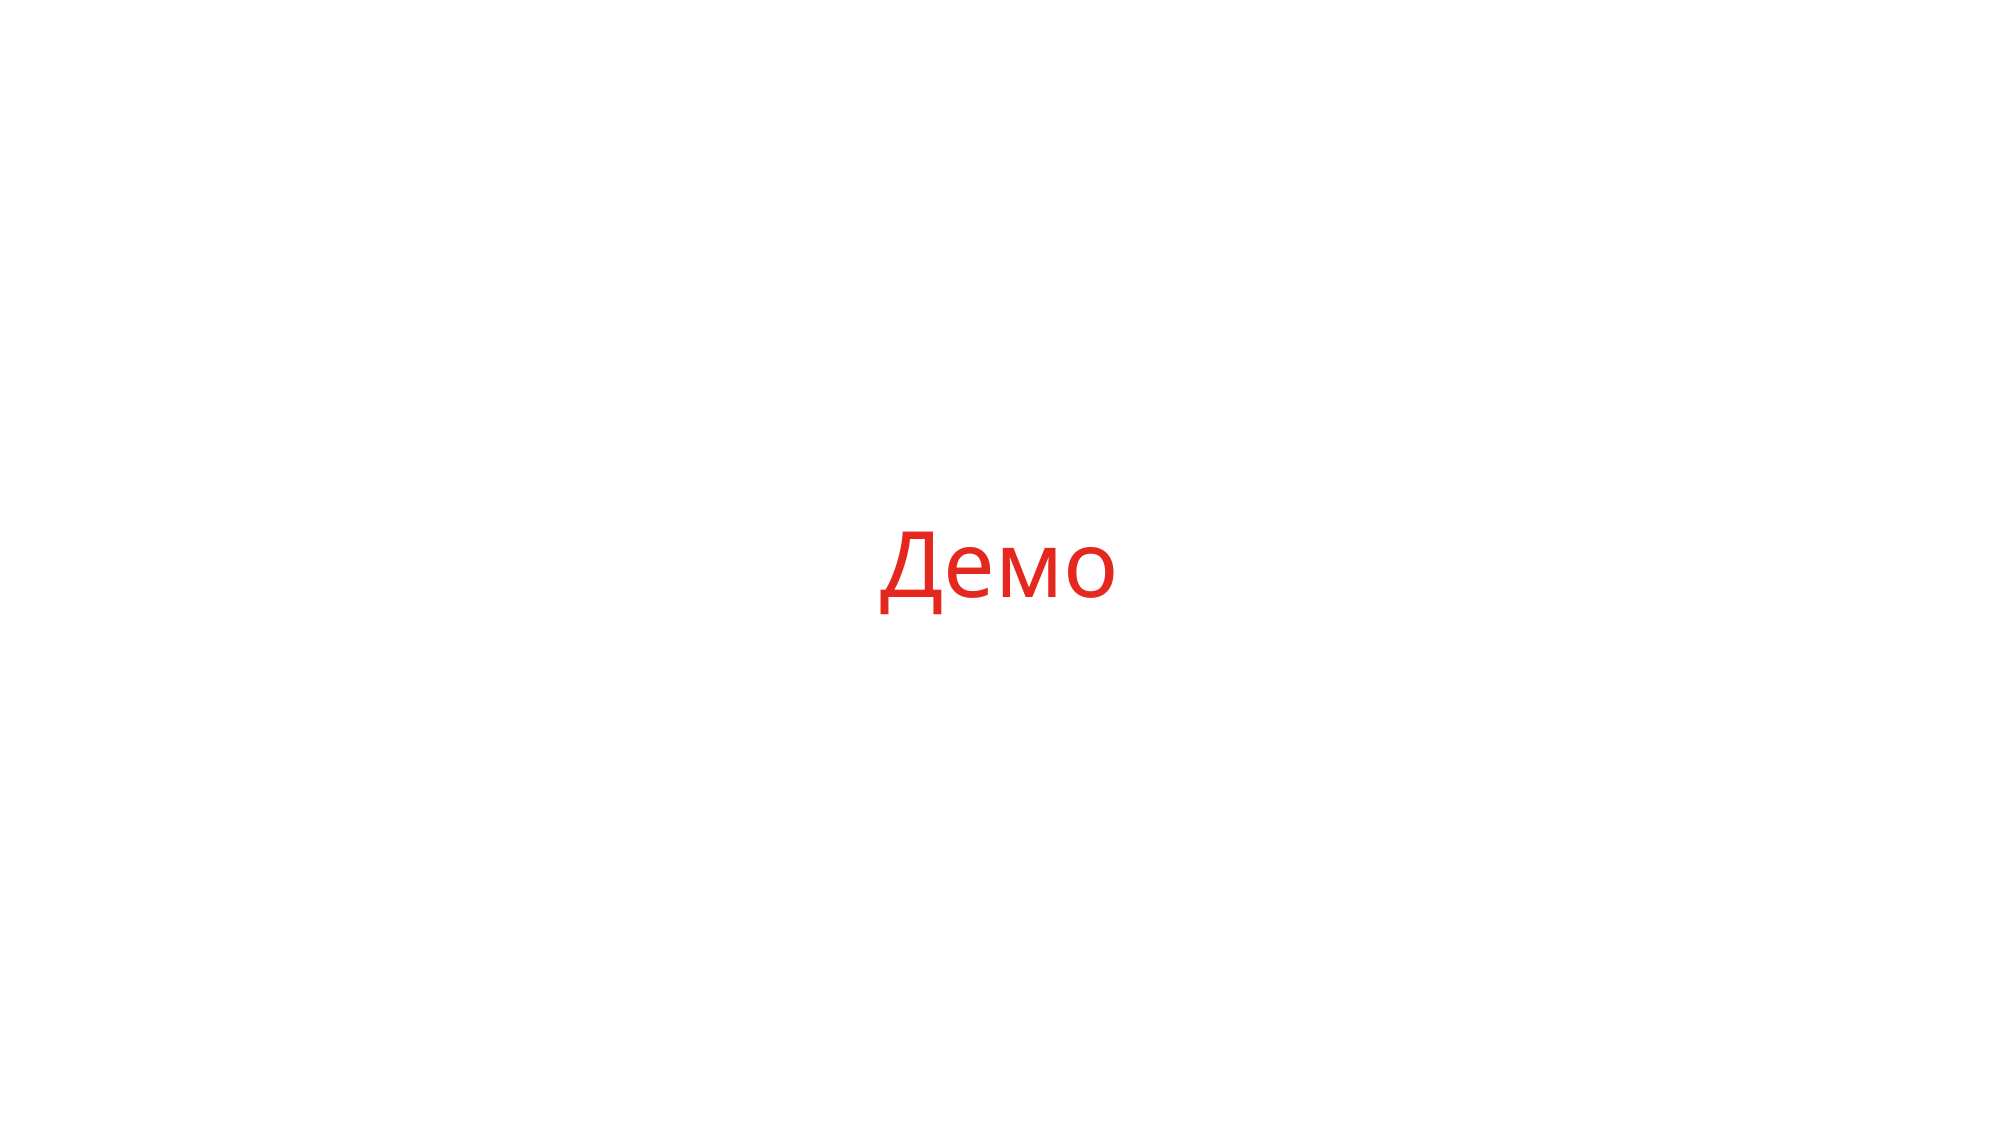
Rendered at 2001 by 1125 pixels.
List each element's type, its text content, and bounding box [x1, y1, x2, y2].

title Демо [208, 290, 1792, 847]
